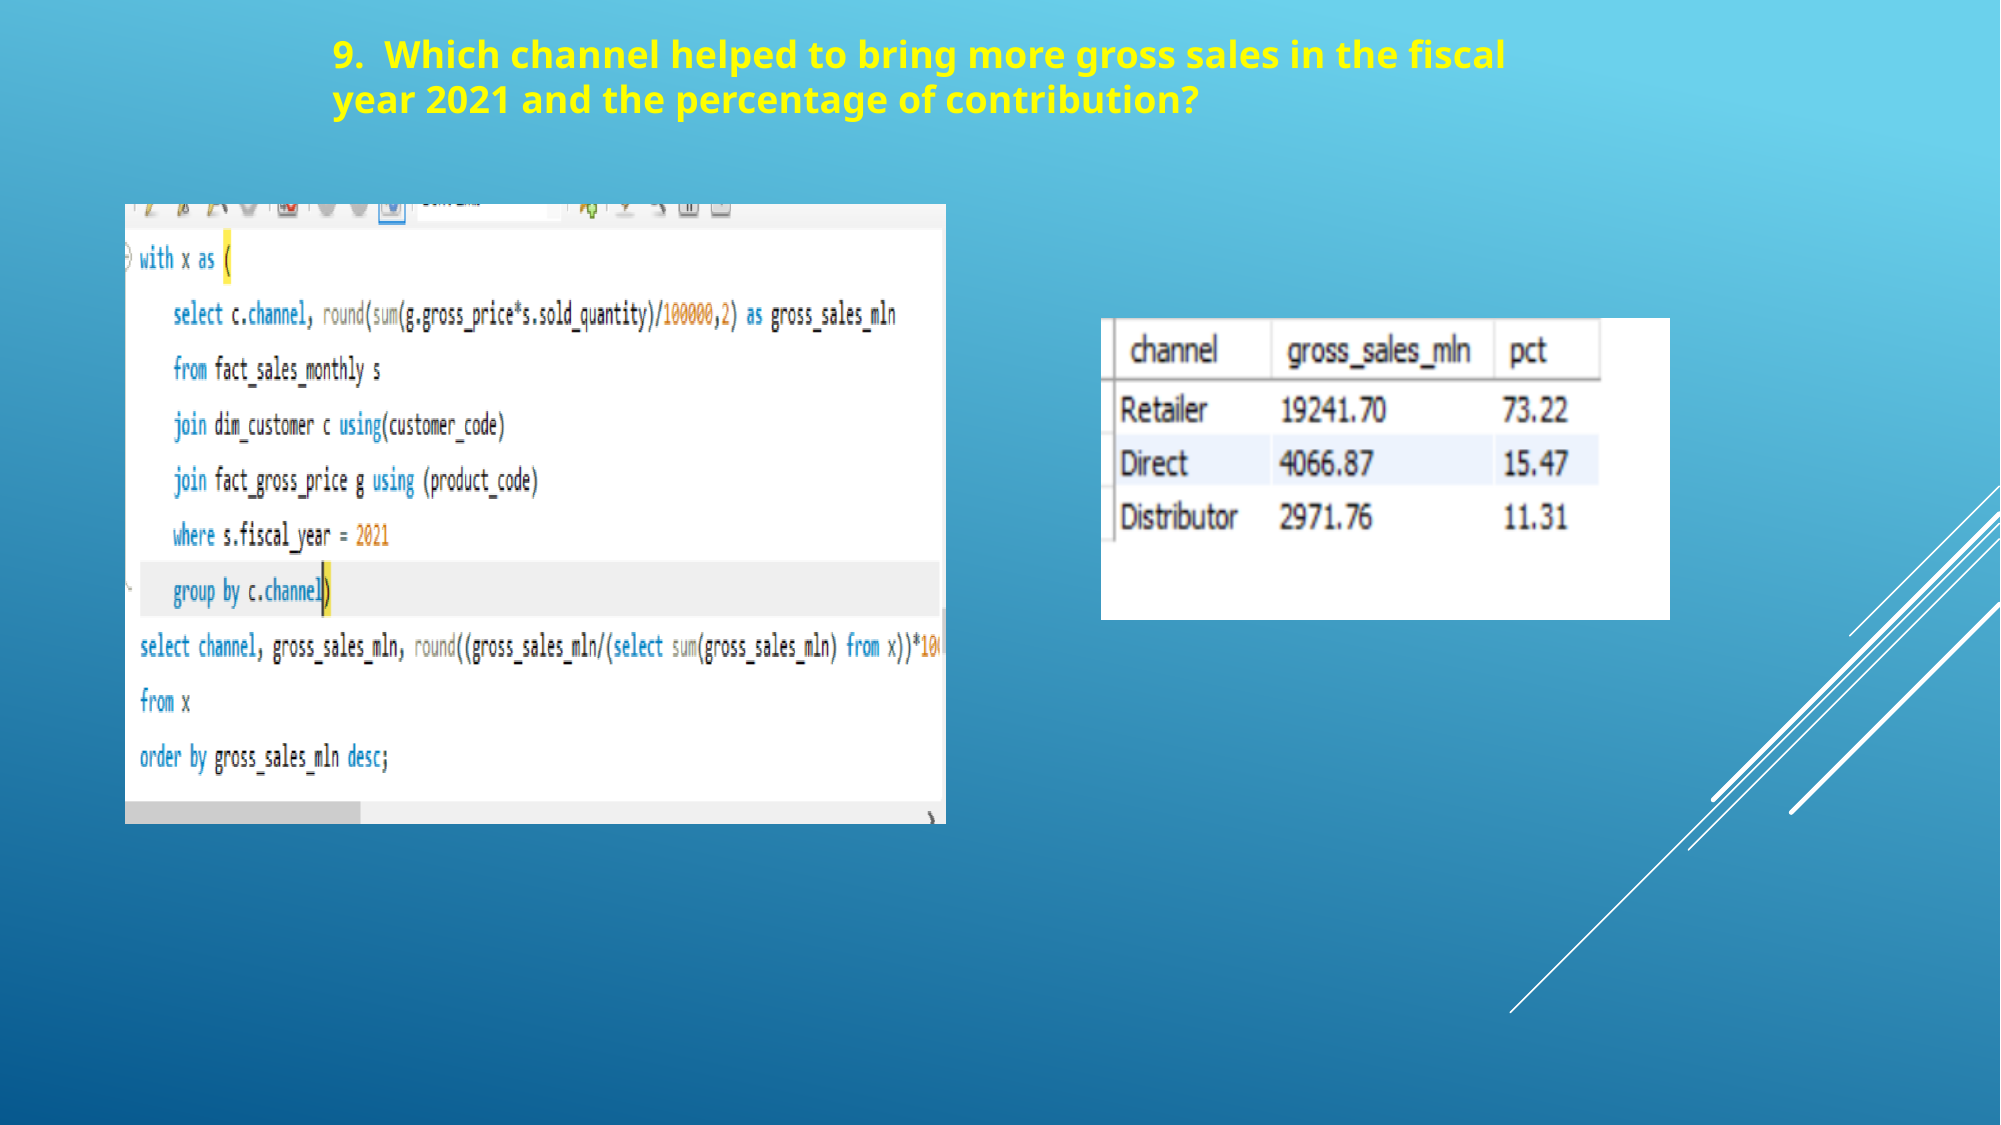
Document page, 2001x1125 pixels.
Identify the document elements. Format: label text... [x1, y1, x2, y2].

picture [124, 203, 946, 824]
picture [1100, 318, 1671, 620]
text_box 9. Which channel helped to bring more gross sales in the fiscal year 2021 and the percentage of contribution? [317, 23, 1574, 129]
